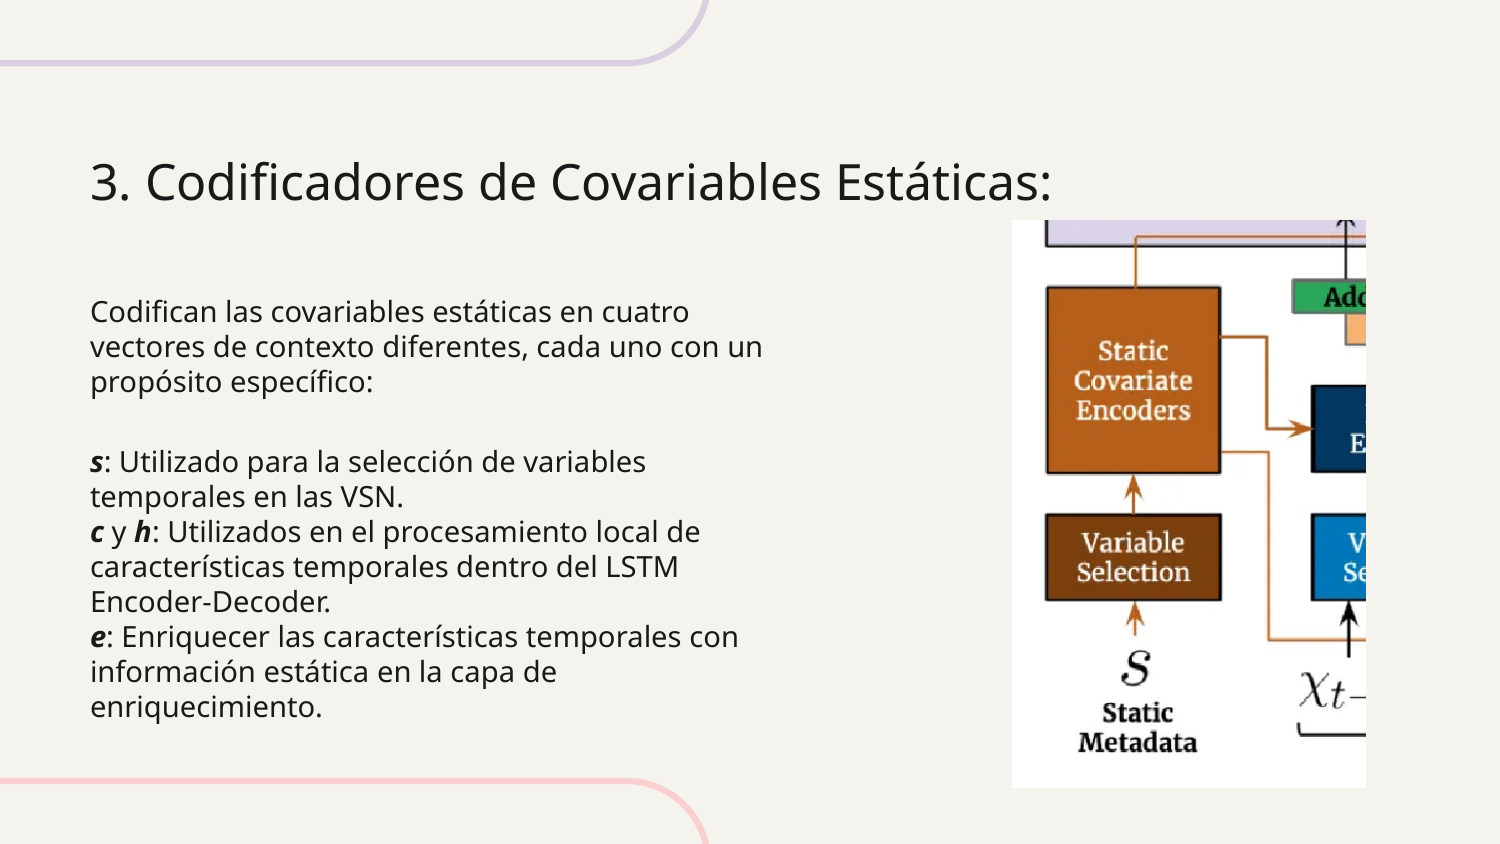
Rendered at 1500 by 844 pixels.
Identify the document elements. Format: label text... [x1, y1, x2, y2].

picture [1012, 219, 1366, 788]
subtitle Codifican las covariables estáticas en cuatro vectores de contexto diferentes, cada uno con un propósito específico: s: Utilizado para la selección de variables temporales en las VSN. c y h: Utilizados en el procesamiento local de características temporales dentro del LSTM Encoder-Decoder. e: Enriquecer las características temporales con información estática en la capa de enriquecimiento. [75, 277, 796, 713]
title 3. Codificadores de Covariables Estáticas: [75, 112, 1079, 225]
